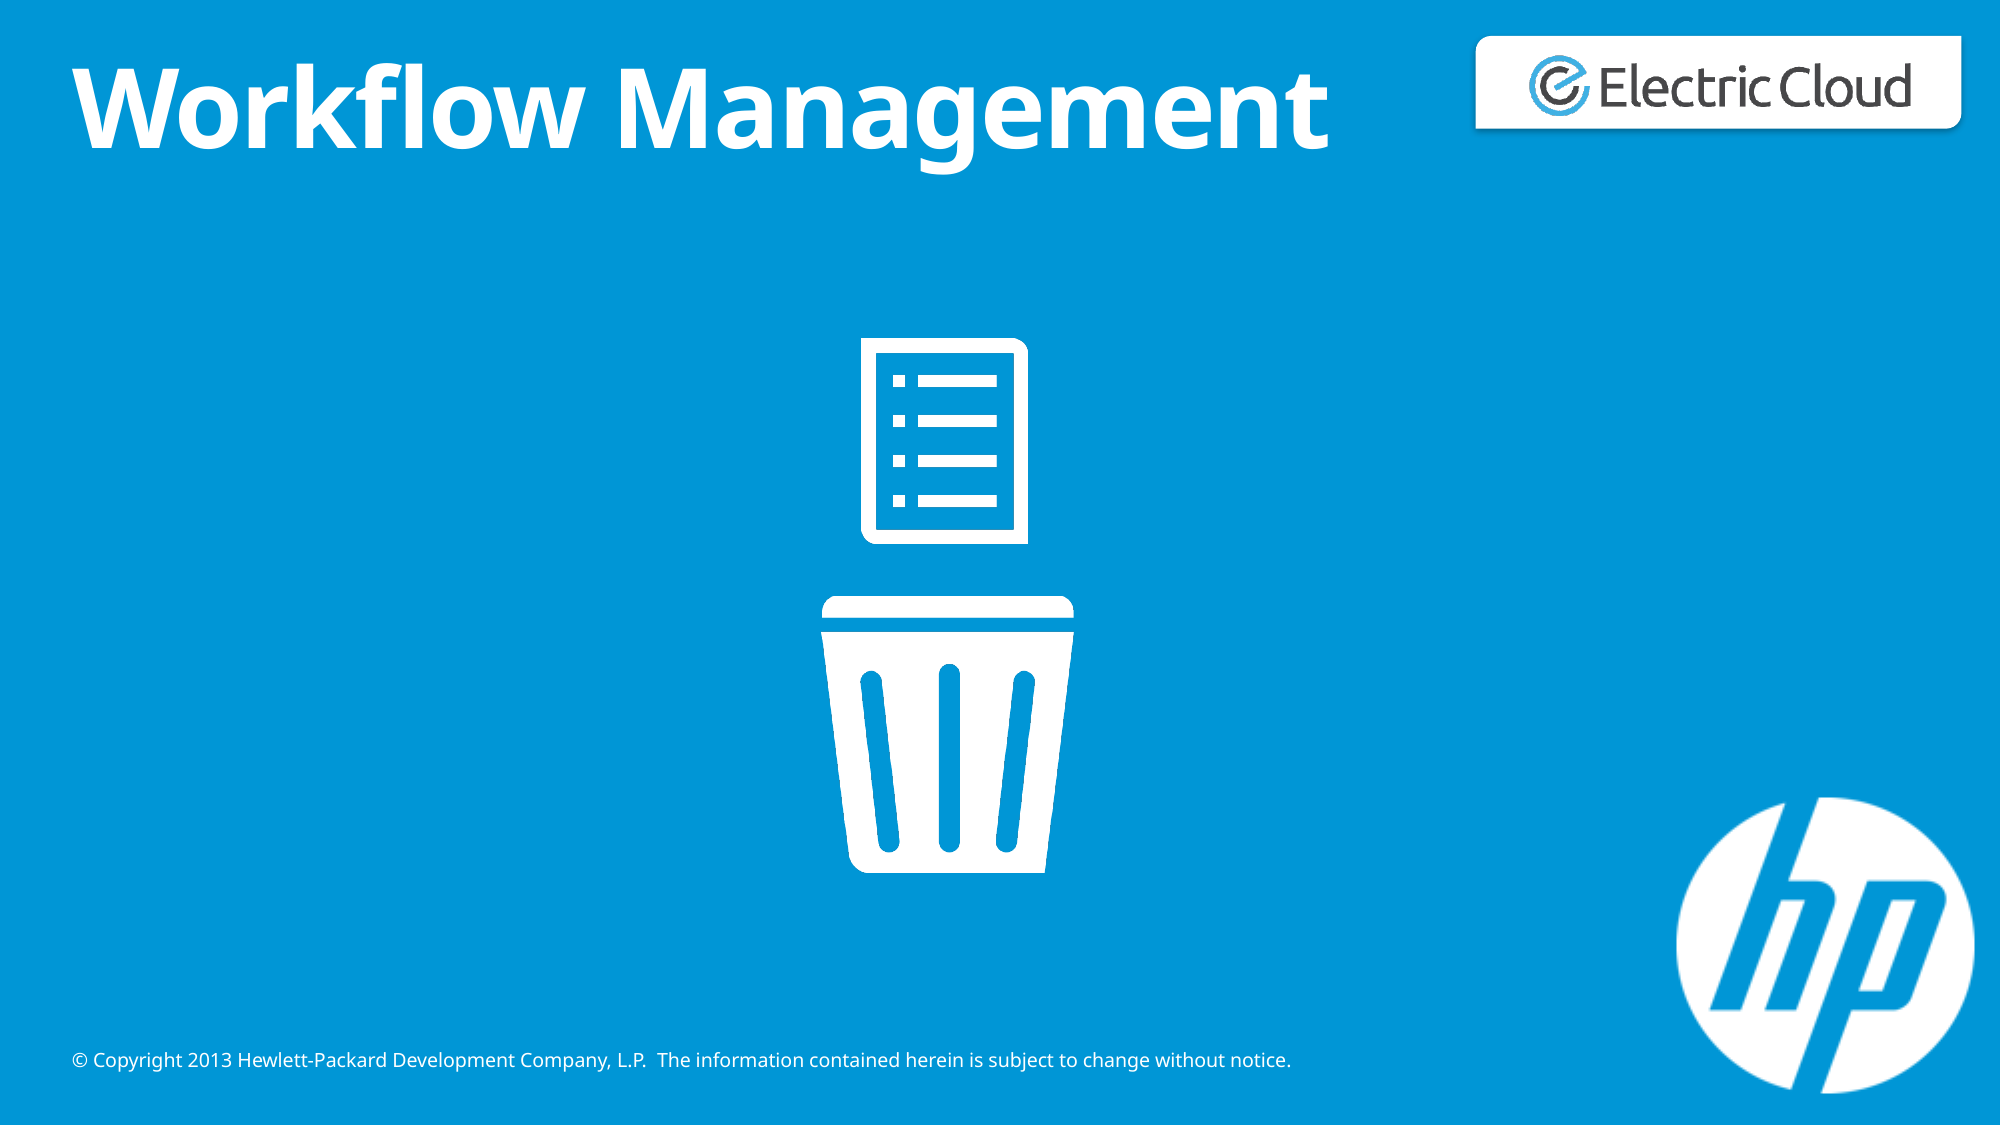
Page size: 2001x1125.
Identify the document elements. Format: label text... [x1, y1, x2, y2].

picture [1859, 900, 1916, 991]
picture [823, 597, 1073, 617]
picture [862, 339, 1027, 543]
picture [822, 632, 1073, 872]
picture [1677, 798, 1974, 1093]
title Workflow Management [71, 52, 1652, 491]
picture [1476, 36, 1961, 128]
